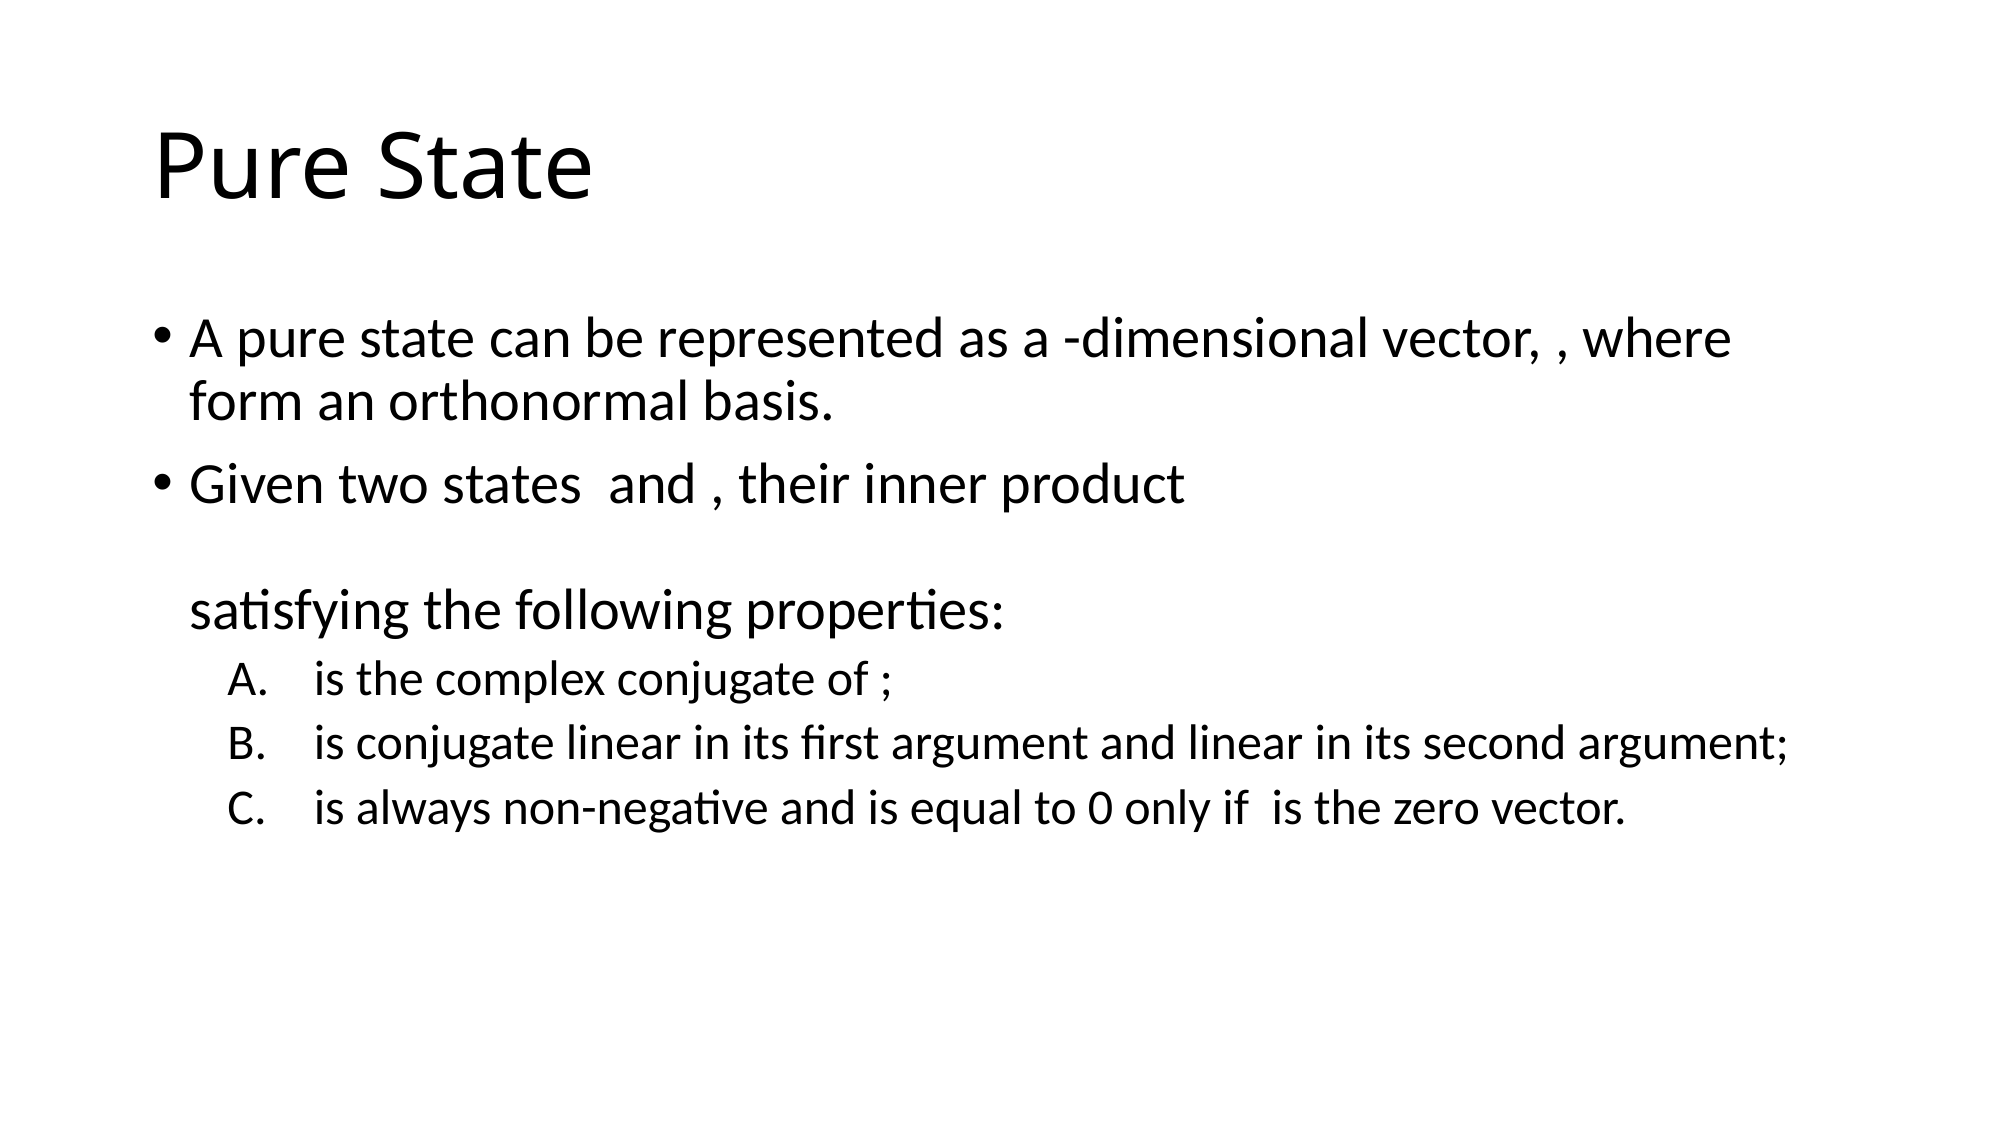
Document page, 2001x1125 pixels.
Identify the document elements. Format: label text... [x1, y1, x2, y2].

title Pure State [137, 59, 1863, 278]
